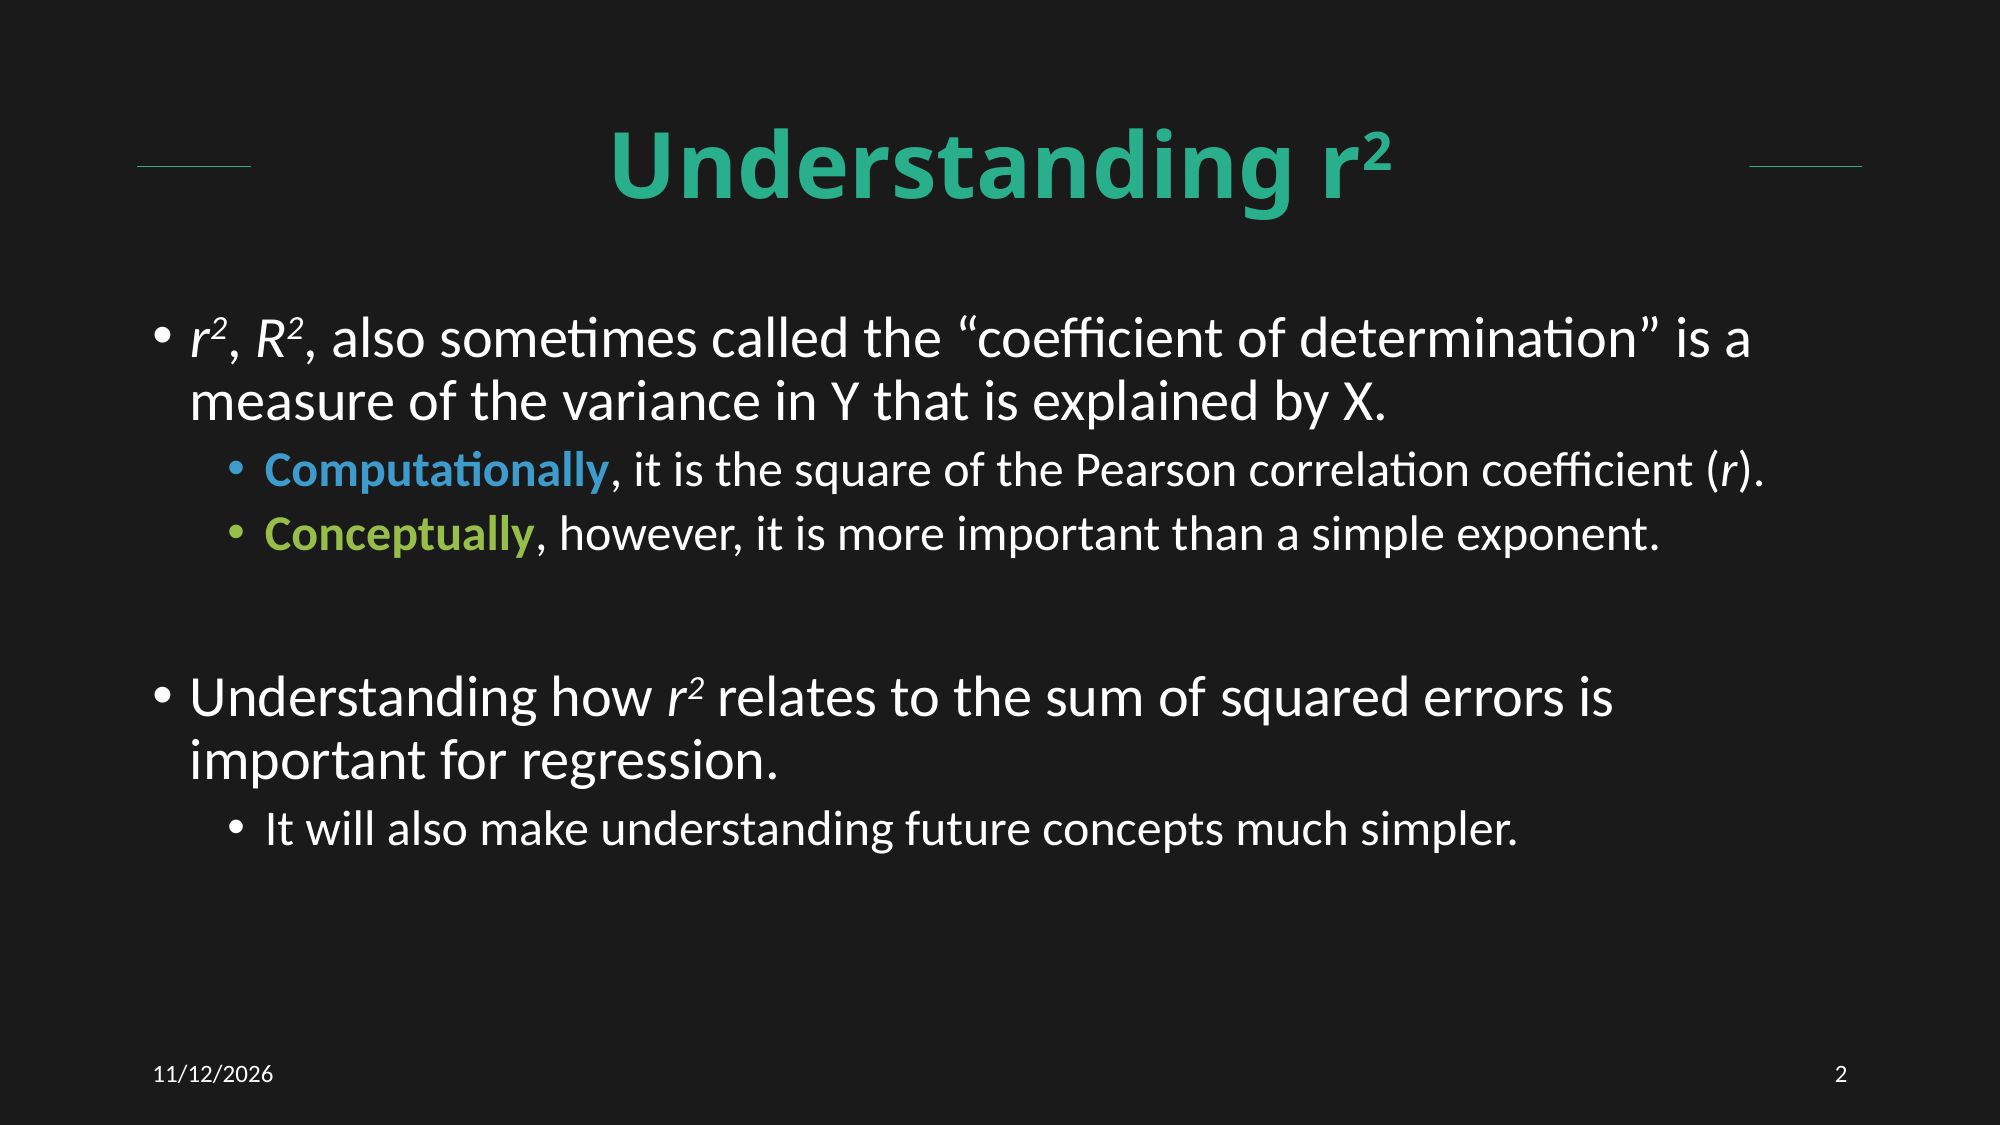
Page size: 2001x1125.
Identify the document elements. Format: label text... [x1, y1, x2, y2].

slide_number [137, 1042, 588, 1103]
slide_number 2 [1412, 1042, 1863, 1103]
title Understanding r2 [251, 59, 1750, 278]
list r2, R2, also sometimes called the “coefficient of determination” is a measure of the variance in Y that is explained by X. Computationally, it is the square of the Pearson correlation coefficient (r). Conceptually, however, it is more important than a simple exponent. Understanding how r2 relates to the sum of squared errors is important for regression. It will also make understanding future concepts much simpler. [137, 299, 1863, 1014]
